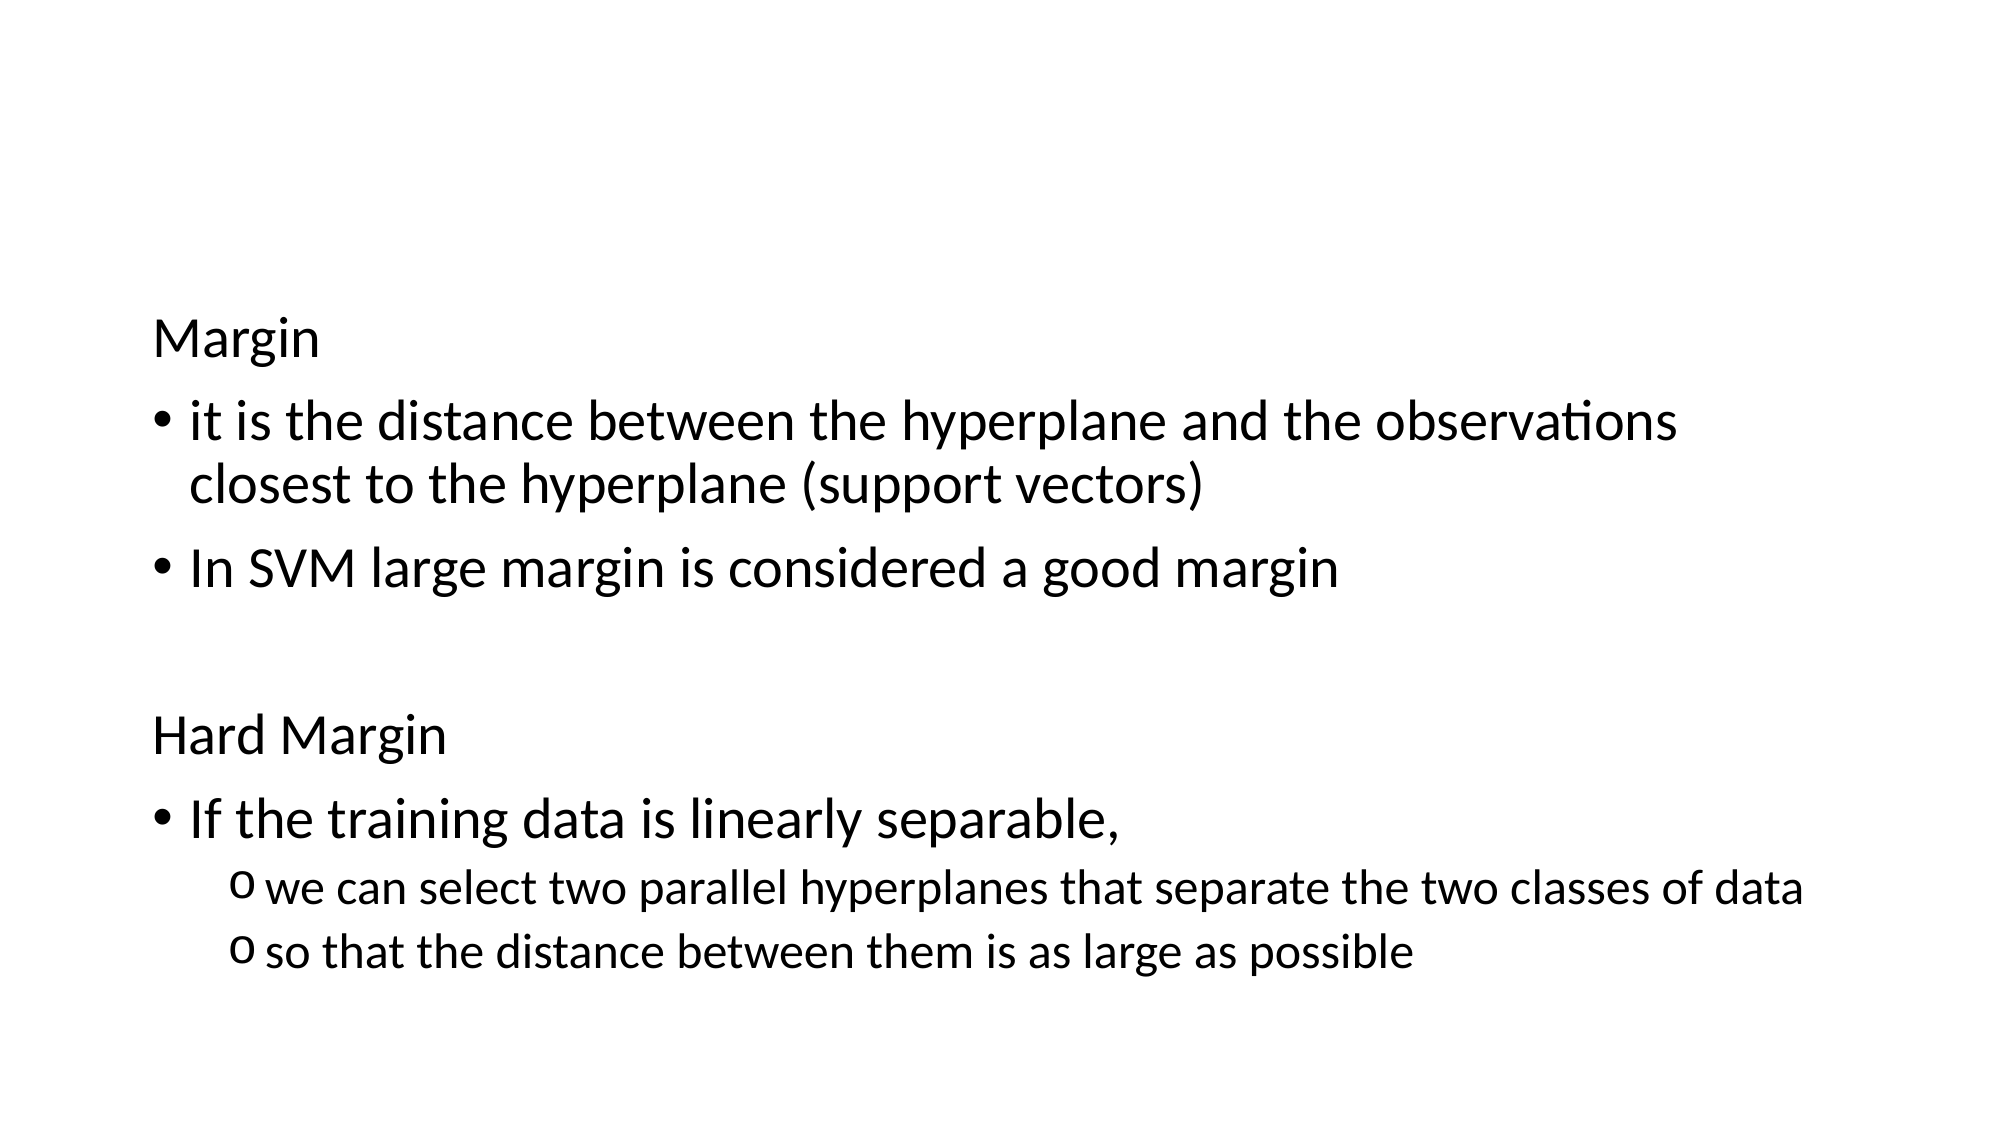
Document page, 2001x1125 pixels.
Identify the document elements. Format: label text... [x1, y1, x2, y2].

list Margin it is the distance between the hyperplane and the observations closest to the hyperplane (support vectors) In SVM large margin is considered a good margin Hard Margin If the training data is linearly separable, we can select two parallel hyperplanes that separate the two classes of data so that the distance between them is as large as possible [137, 299, 1863, 1014]
